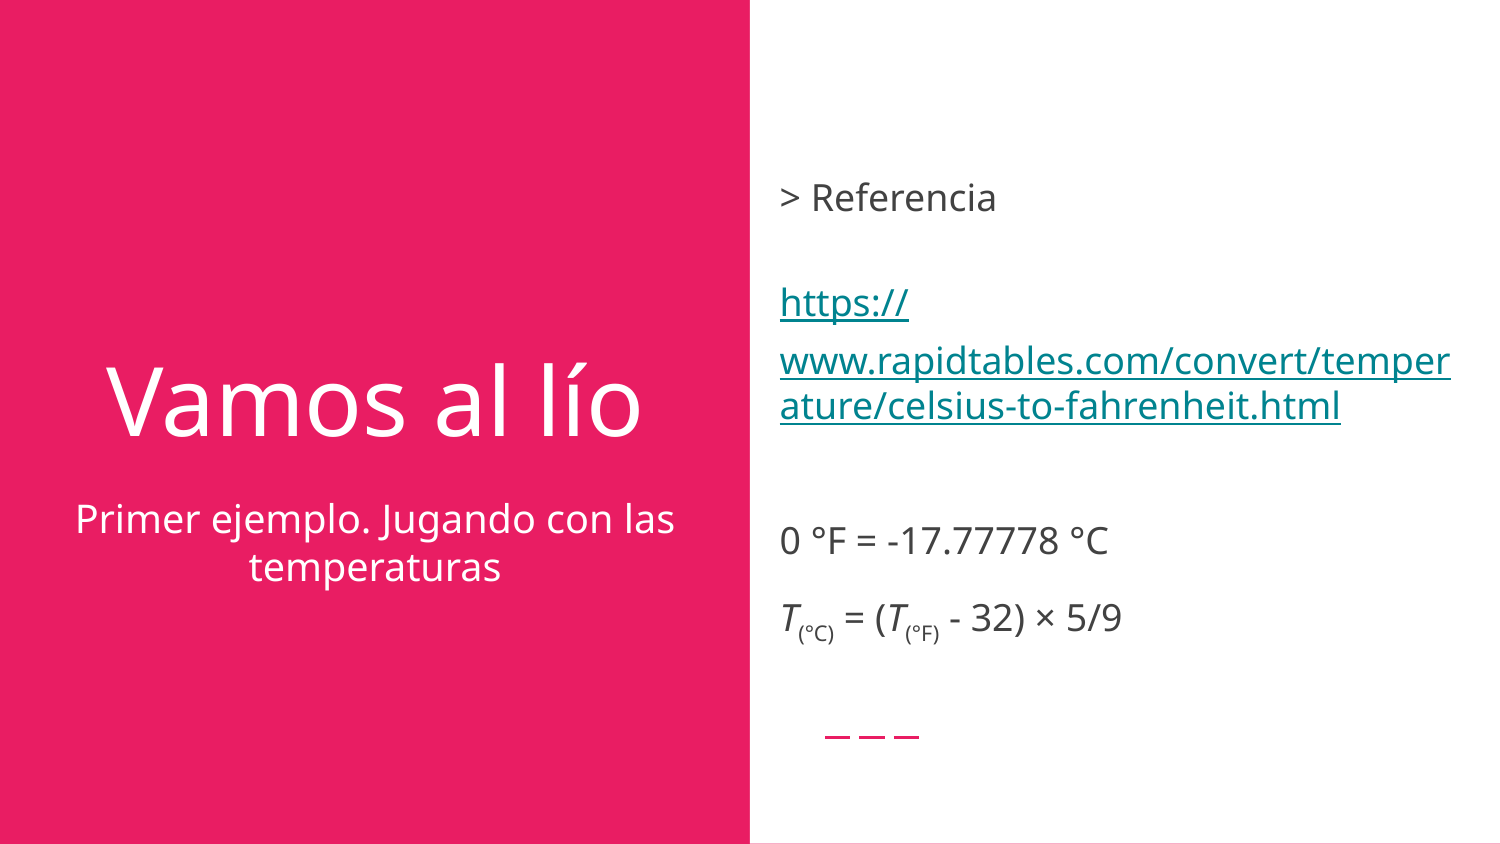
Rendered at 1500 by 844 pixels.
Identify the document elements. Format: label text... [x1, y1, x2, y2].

title Vamos al lío [43, 176, 708, 471]
list > Referencia https://www.rapidtables.com/convert/temperature/celsius-to-fahrenheit.html 0 °F = -17.77778 °C T(°C) = (T(°F) - 32) × 5/9 [764, 119, 1480, 725]
subtitle Primer ejemplo. Jugando con las temperaturas [43, 479, 708, 700]
